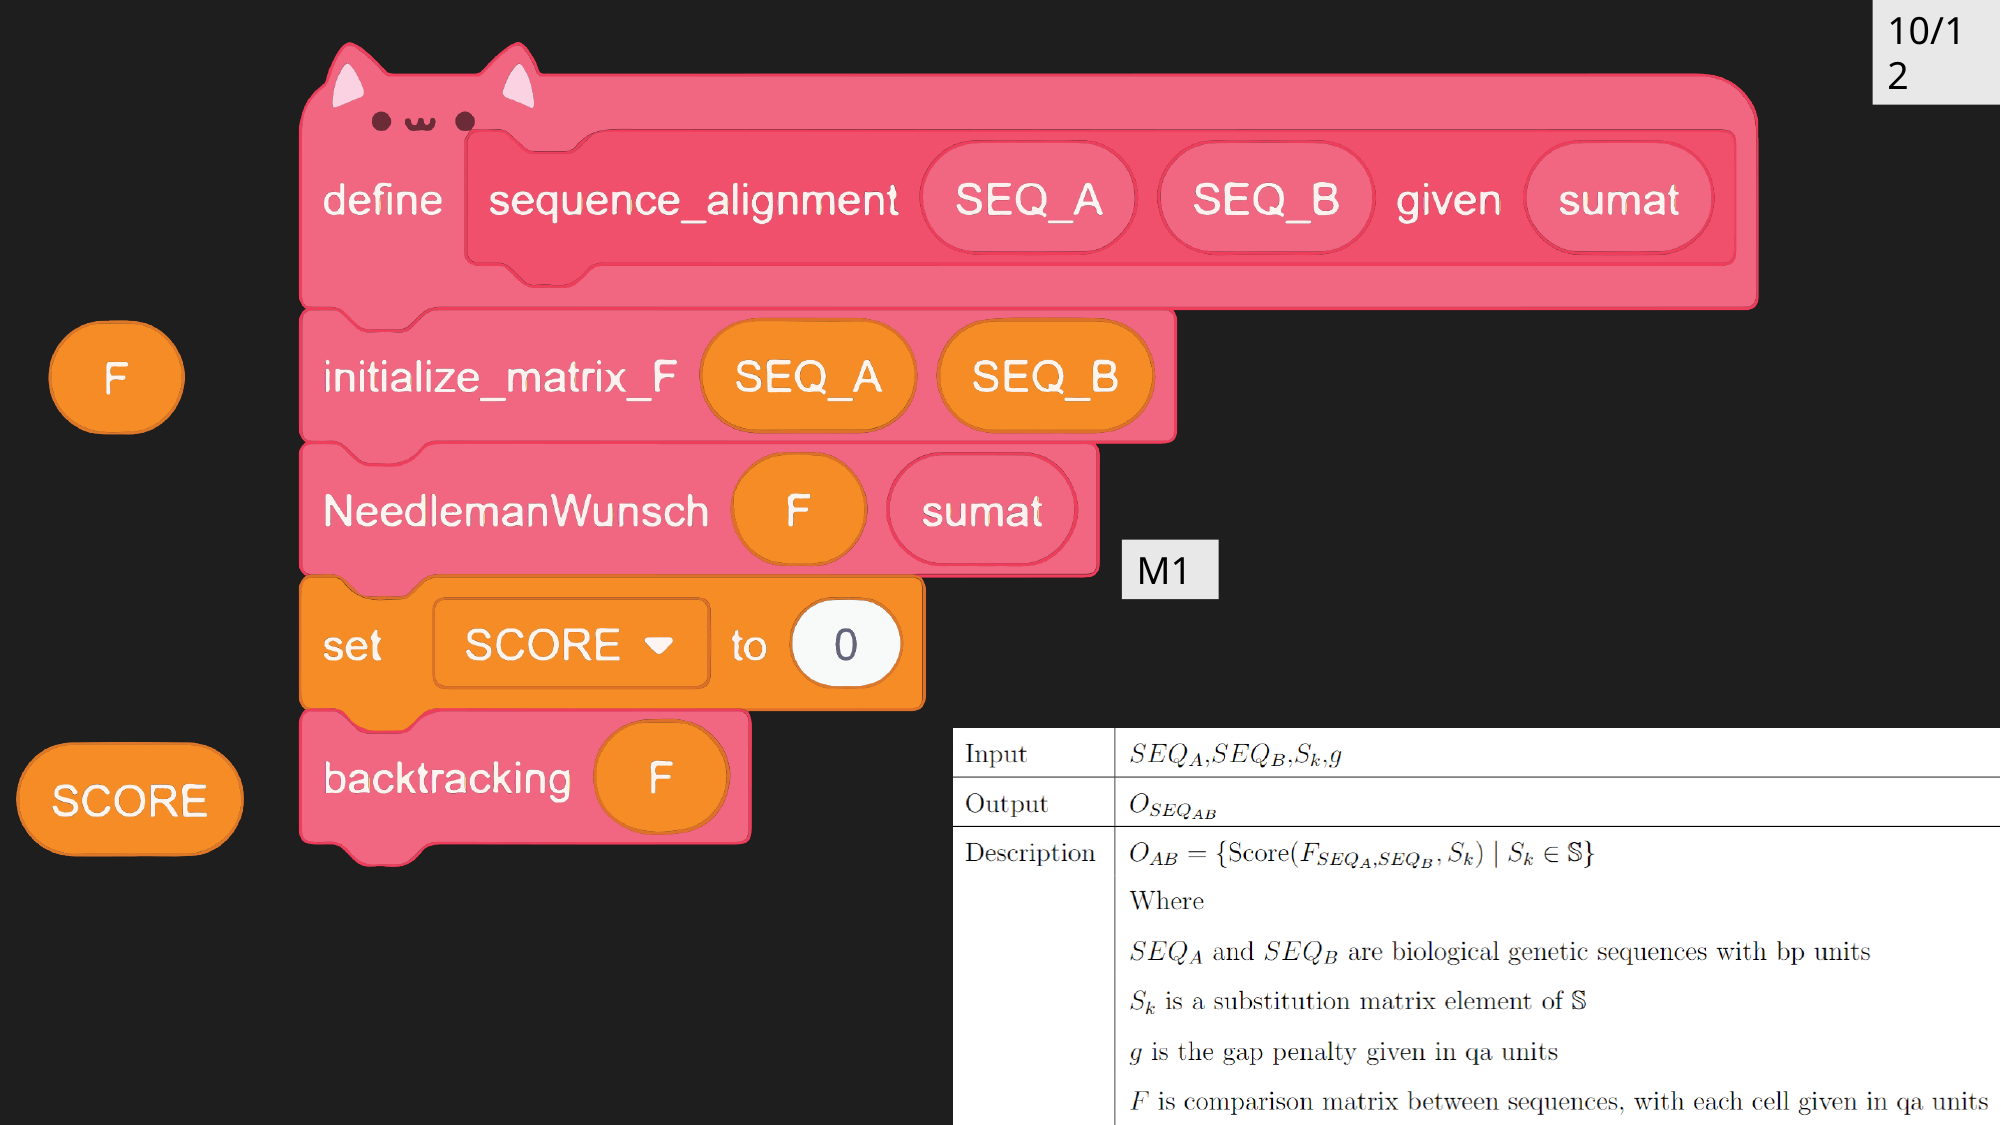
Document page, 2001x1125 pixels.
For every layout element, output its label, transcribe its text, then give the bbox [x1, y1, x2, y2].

picture [14, 41, 2000, 1125]
text_box 10/12 [1872, 0, 2000, 105]
